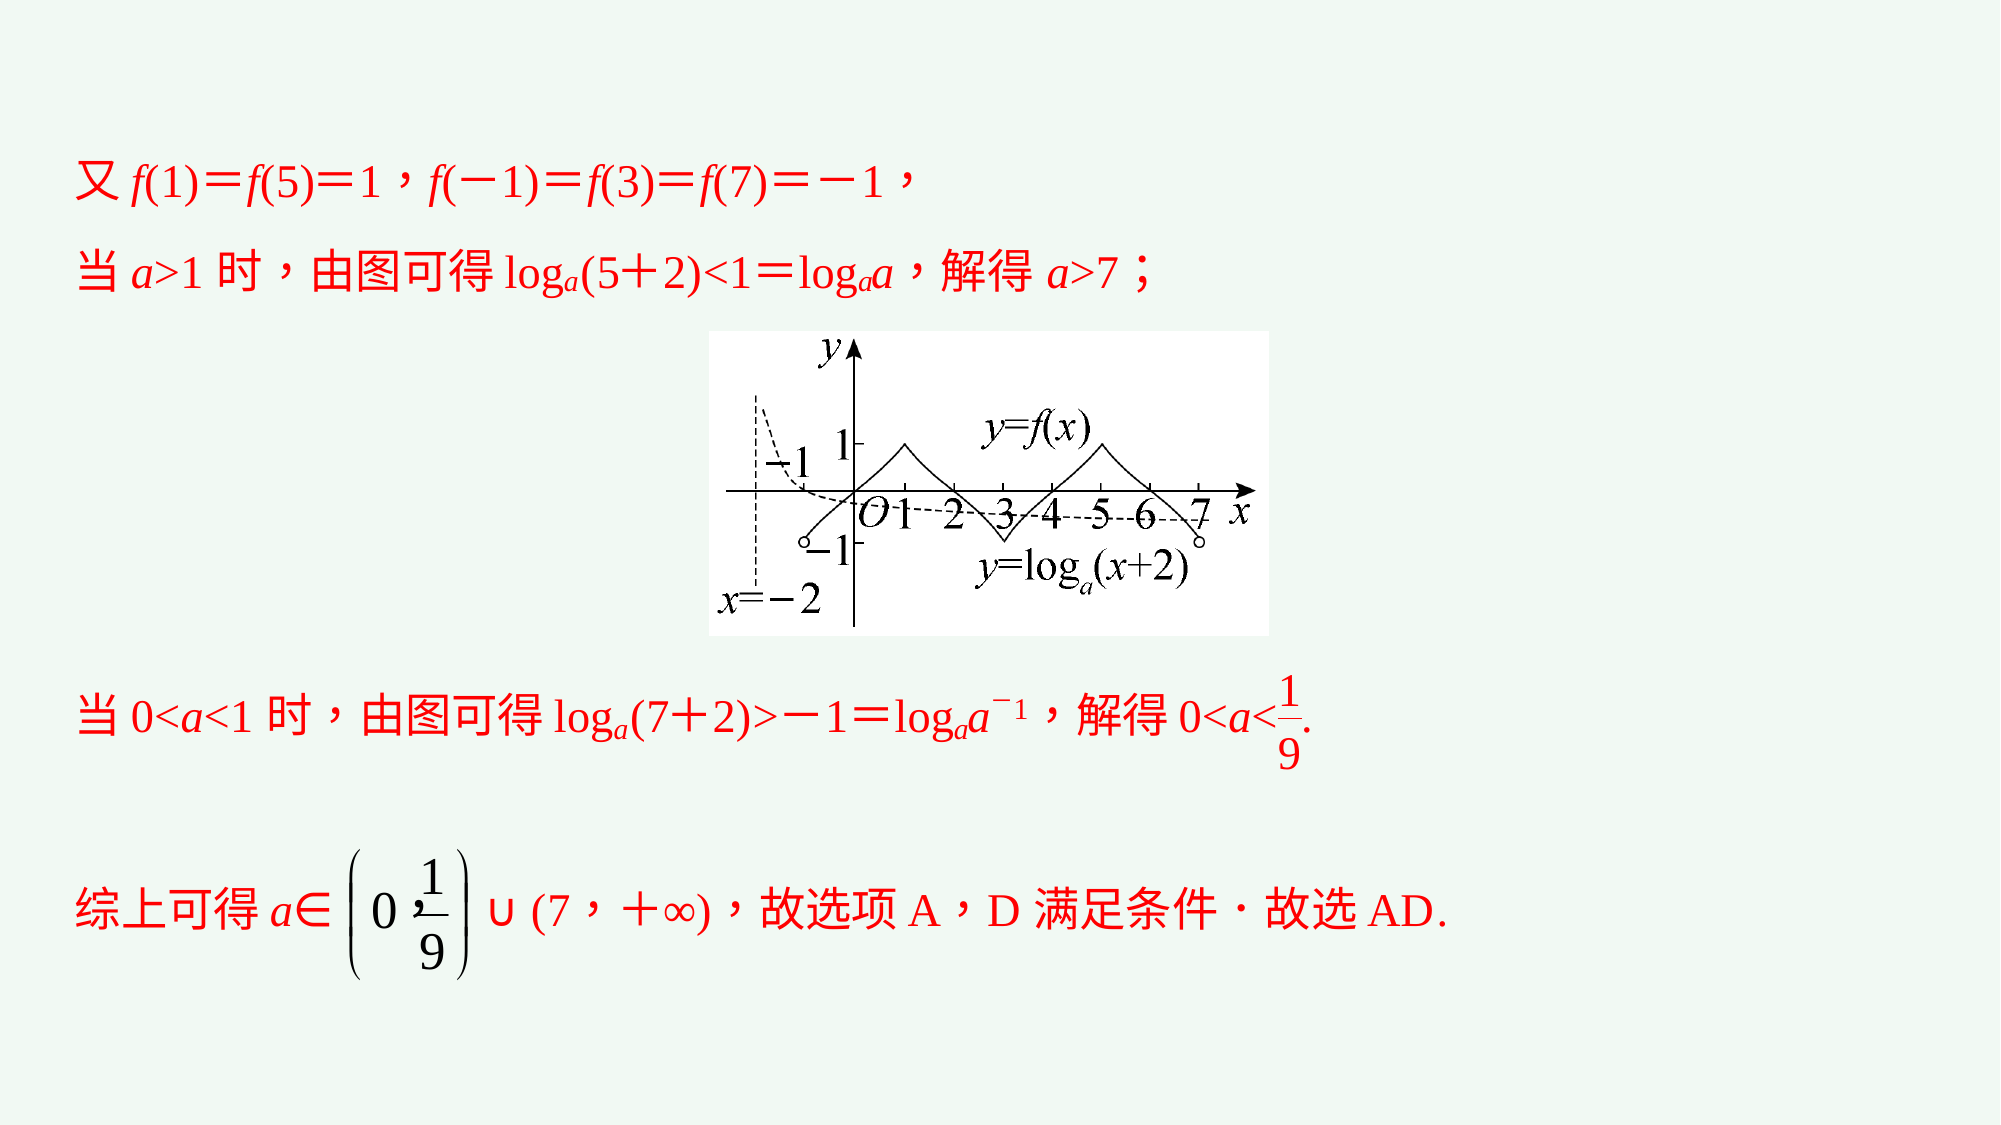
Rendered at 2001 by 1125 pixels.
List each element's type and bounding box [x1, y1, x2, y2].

text_box [74, 151, 1907, 1020]
